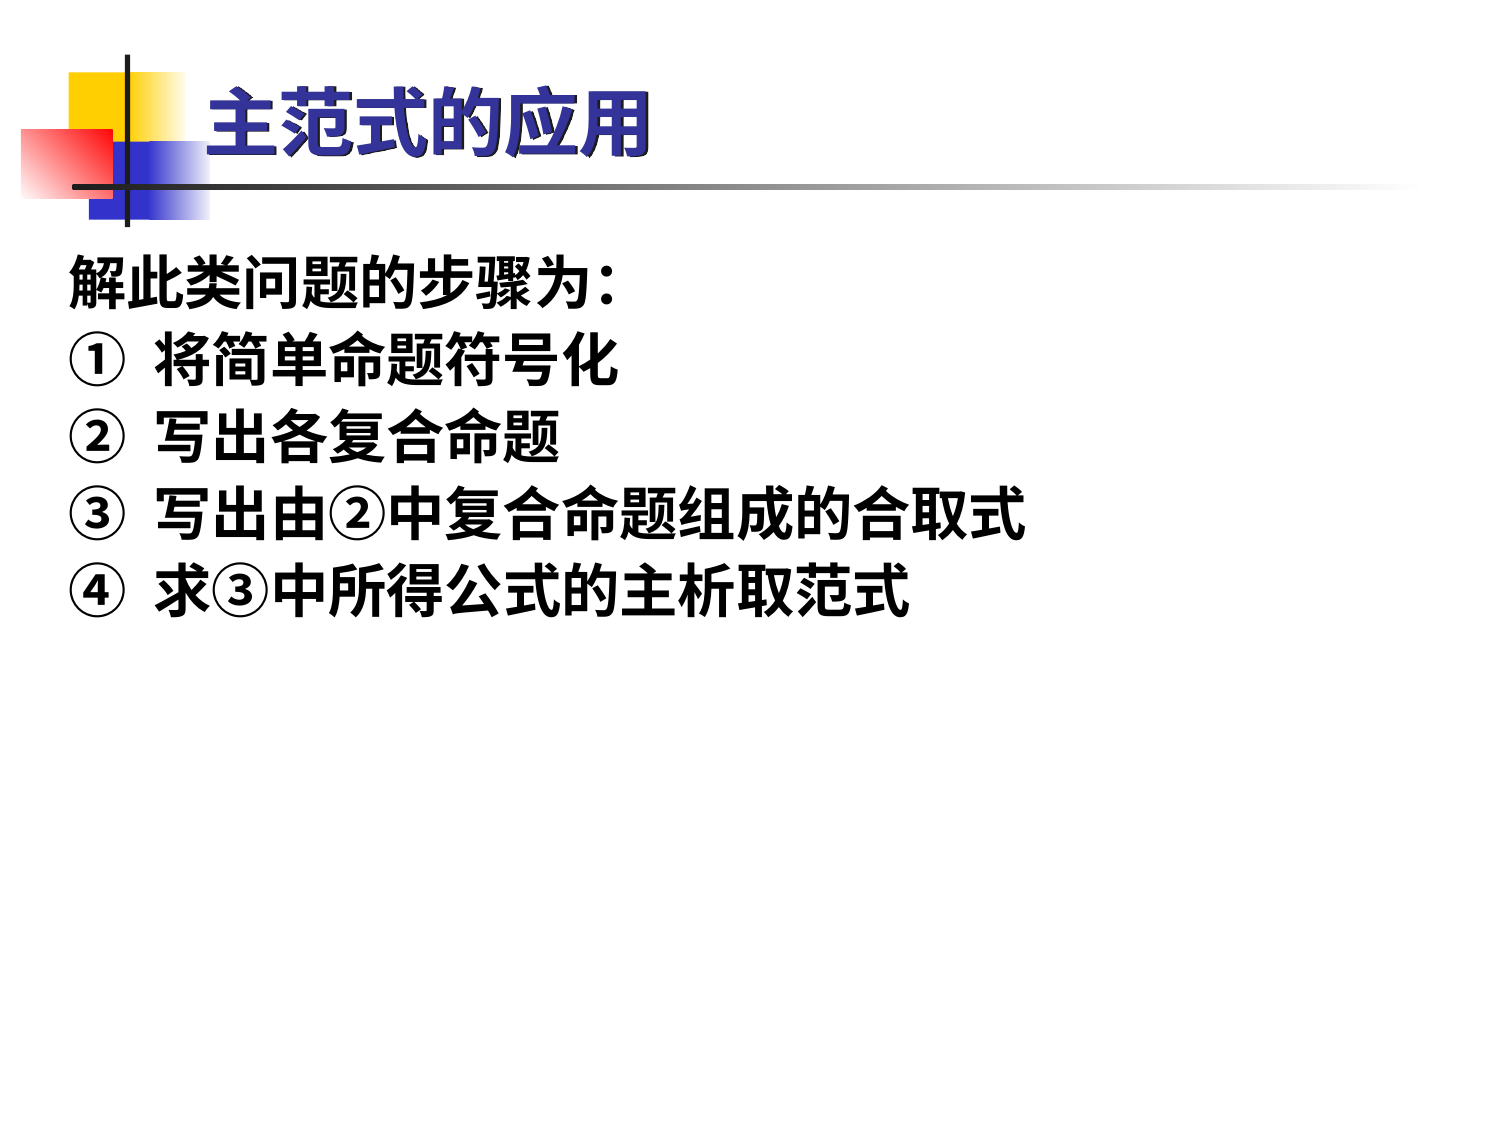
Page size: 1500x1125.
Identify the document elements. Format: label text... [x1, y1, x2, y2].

title 主范式的应用 [188, 11, 1468, 173]
list 解此类问题的步骤为： ① 将简单命题符号化 ② 写出各复合命题 ③ 写出由②中复合命题组成的合取式 ④ 求③中所得公式的主析取范式 [53, 231, 1447, 1094]
